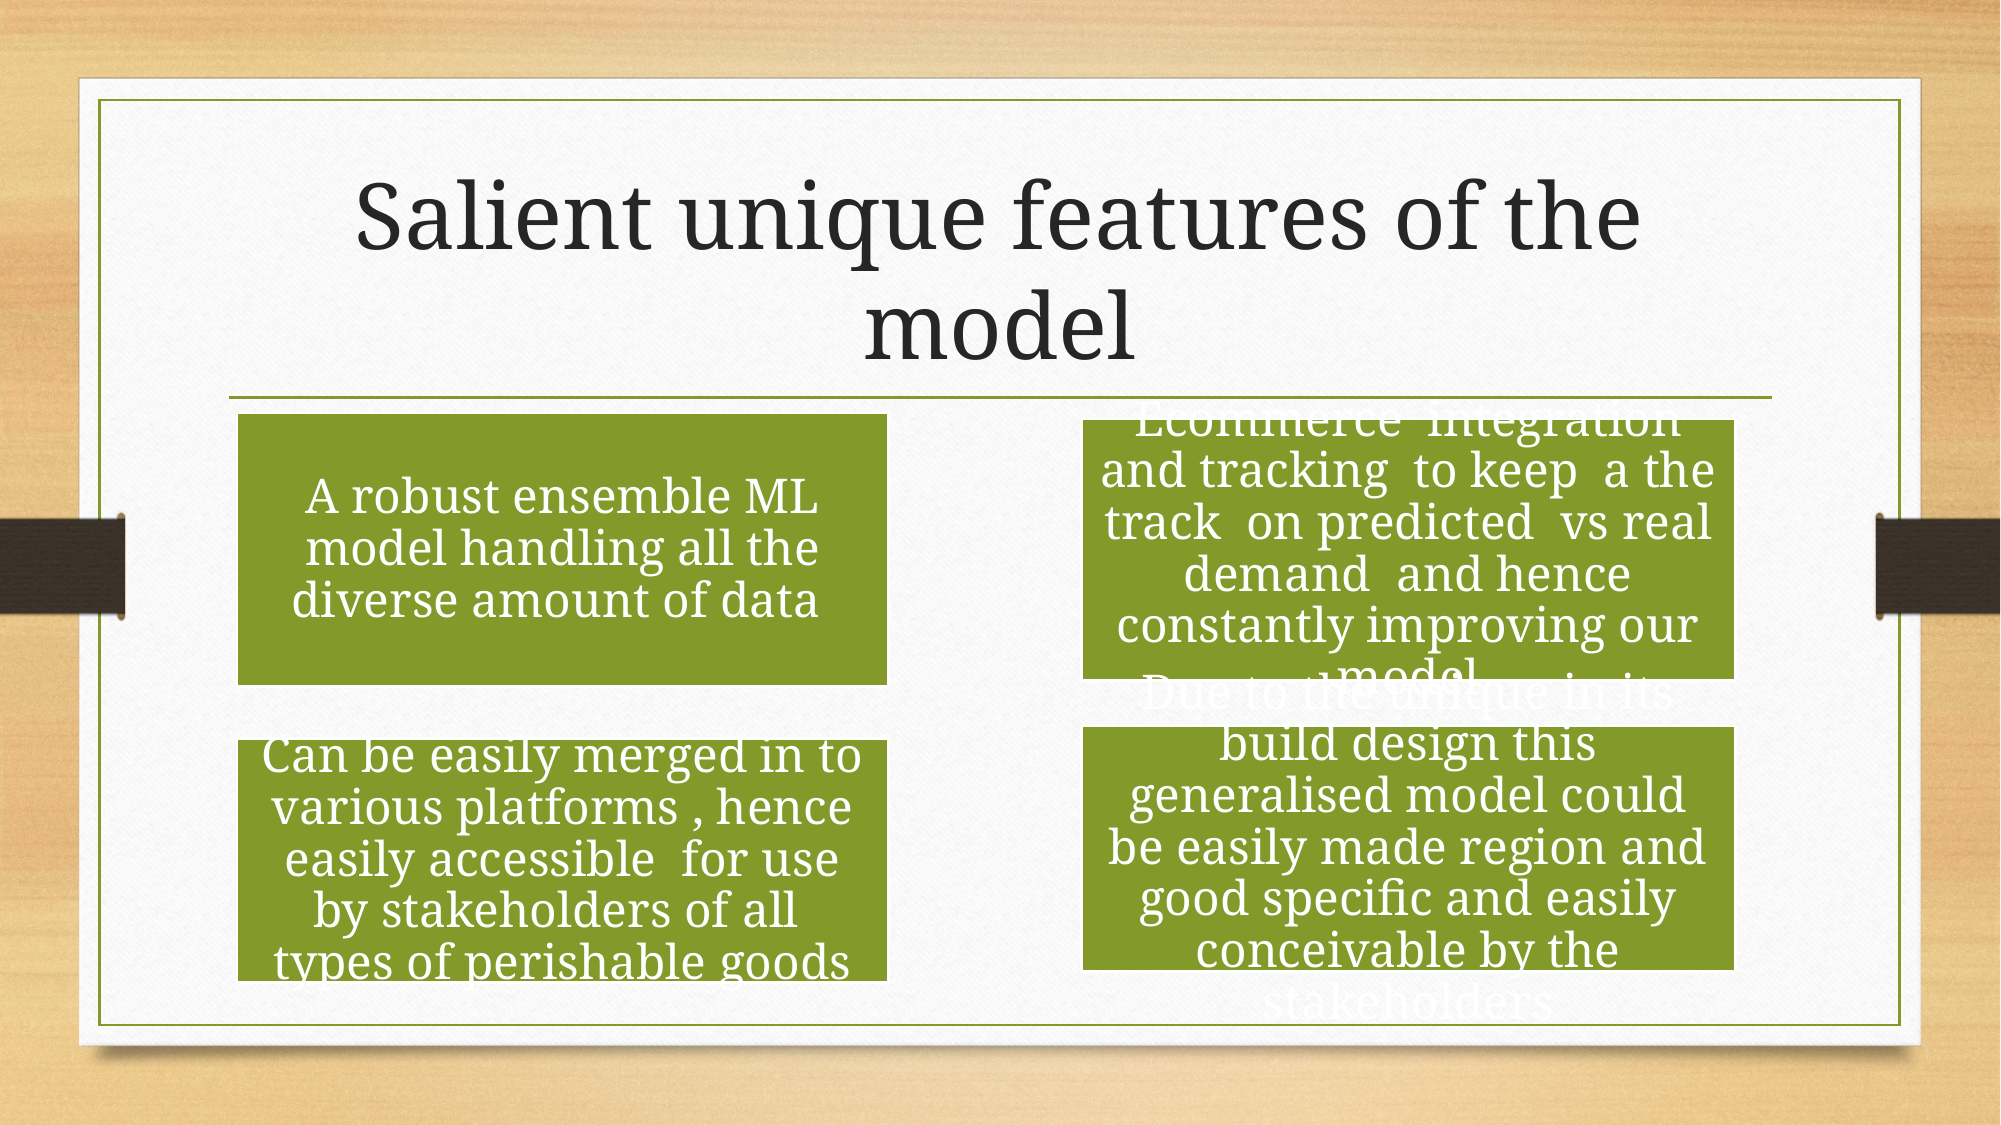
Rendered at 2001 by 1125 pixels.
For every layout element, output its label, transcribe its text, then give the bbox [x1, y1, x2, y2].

title Salient unique features of the model [212, 161, 1788, 375]
picture [0, 0, 2001, 1125]
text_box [1081, 725, 1736, 972]
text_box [236, 738, 889, 983]
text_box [1081, 418, 1736, 681]
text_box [236, 412, 889, 687]
